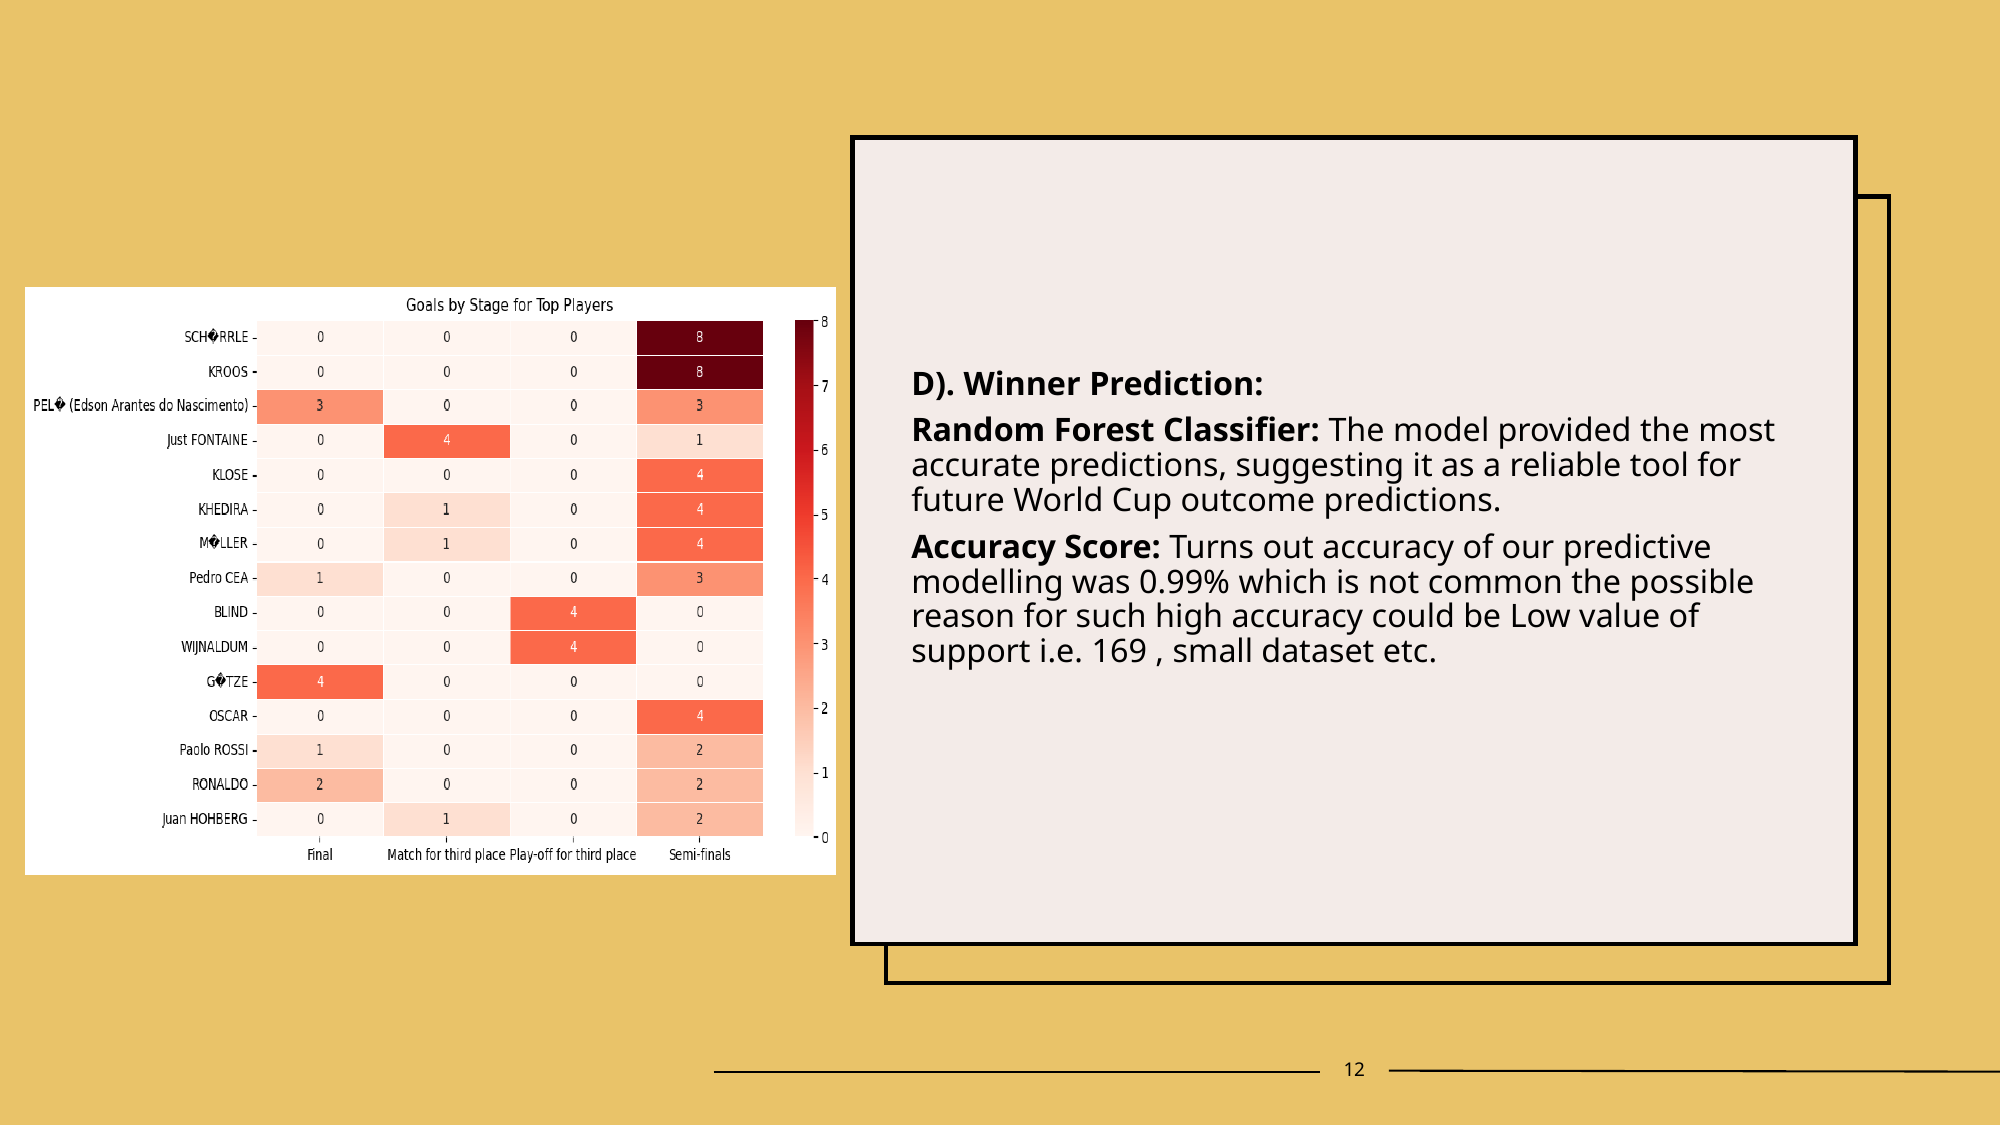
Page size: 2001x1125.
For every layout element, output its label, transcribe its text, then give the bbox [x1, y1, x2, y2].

picture [25, 287, 836, 875]
list D). Winner Prediction: Random Forest Classifier: The model provided the most accurate predictions, suggesting it as a reliable tool for future World Cup outcome predictions. Accuracy Score: Turns out accuracy of our predictive modelling was 0.99% which is not common the possible reason for such high accuracy could be Low value of support i.e. 169 , small dataset etc. [896, 359, 1813, 679]
slide_number 12 [1324, 1050, 1385, 1091]
